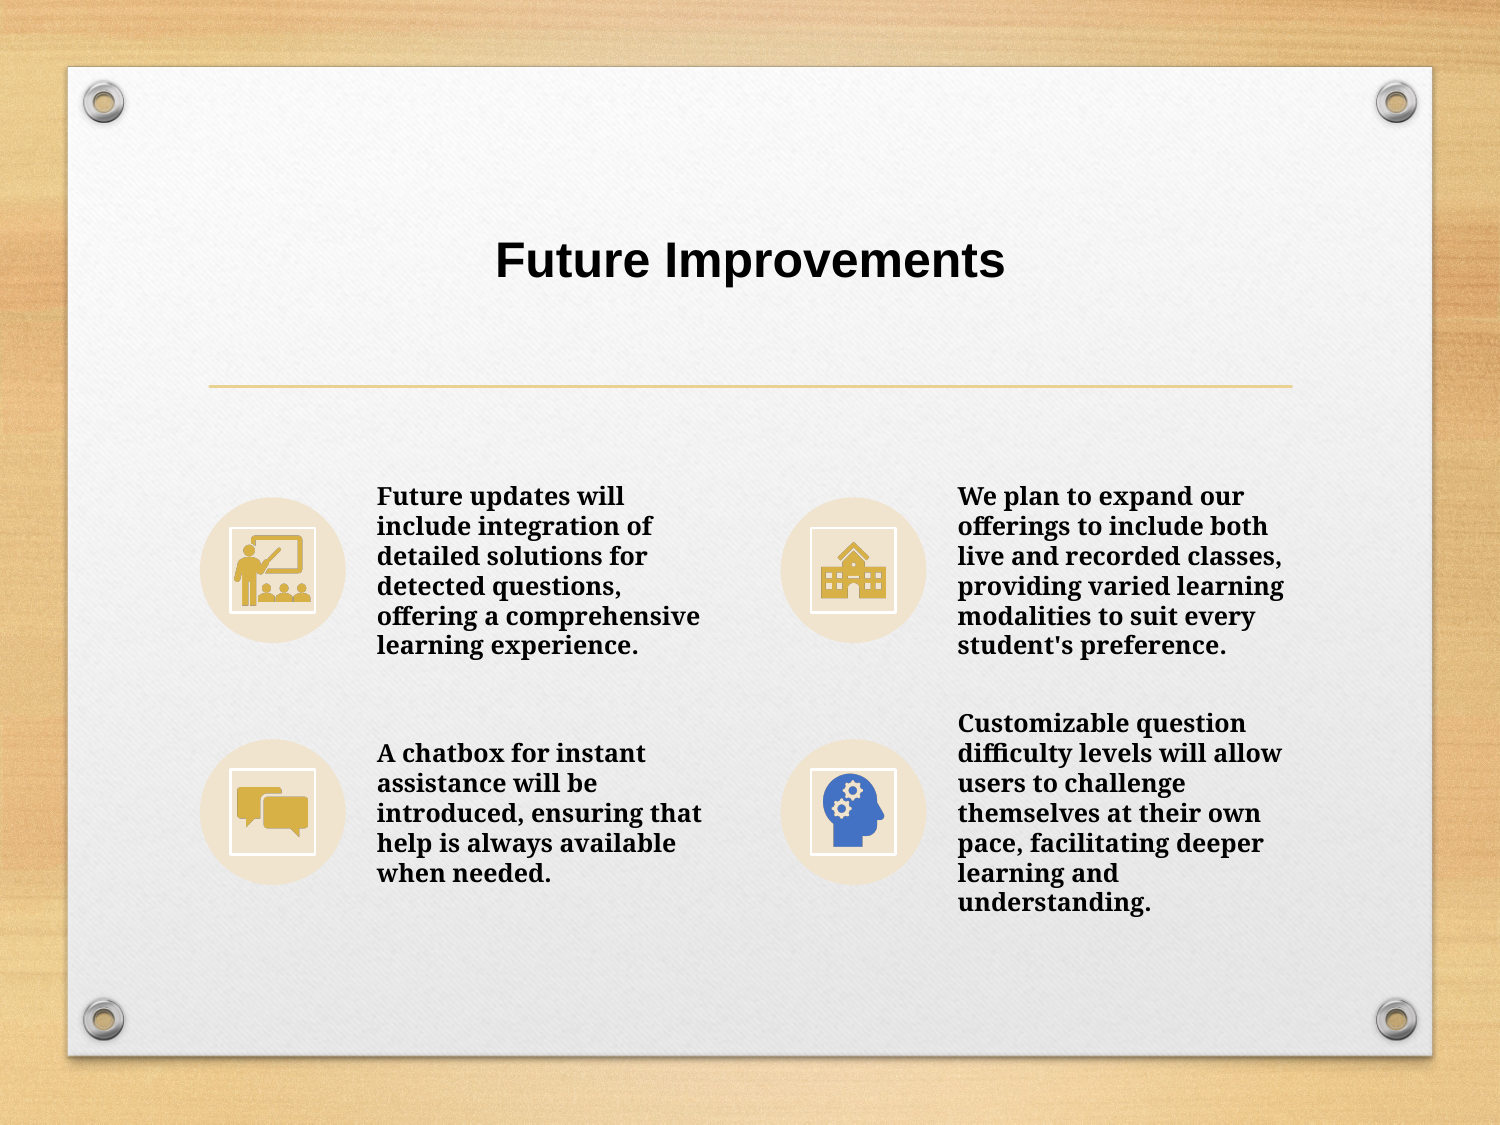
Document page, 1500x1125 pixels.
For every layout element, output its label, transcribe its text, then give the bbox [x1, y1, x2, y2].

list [192, 408, 1309, 974]
title Future Improvements [193, 150, 1309, 365]
picture [0, 0, 1500, 1125]
